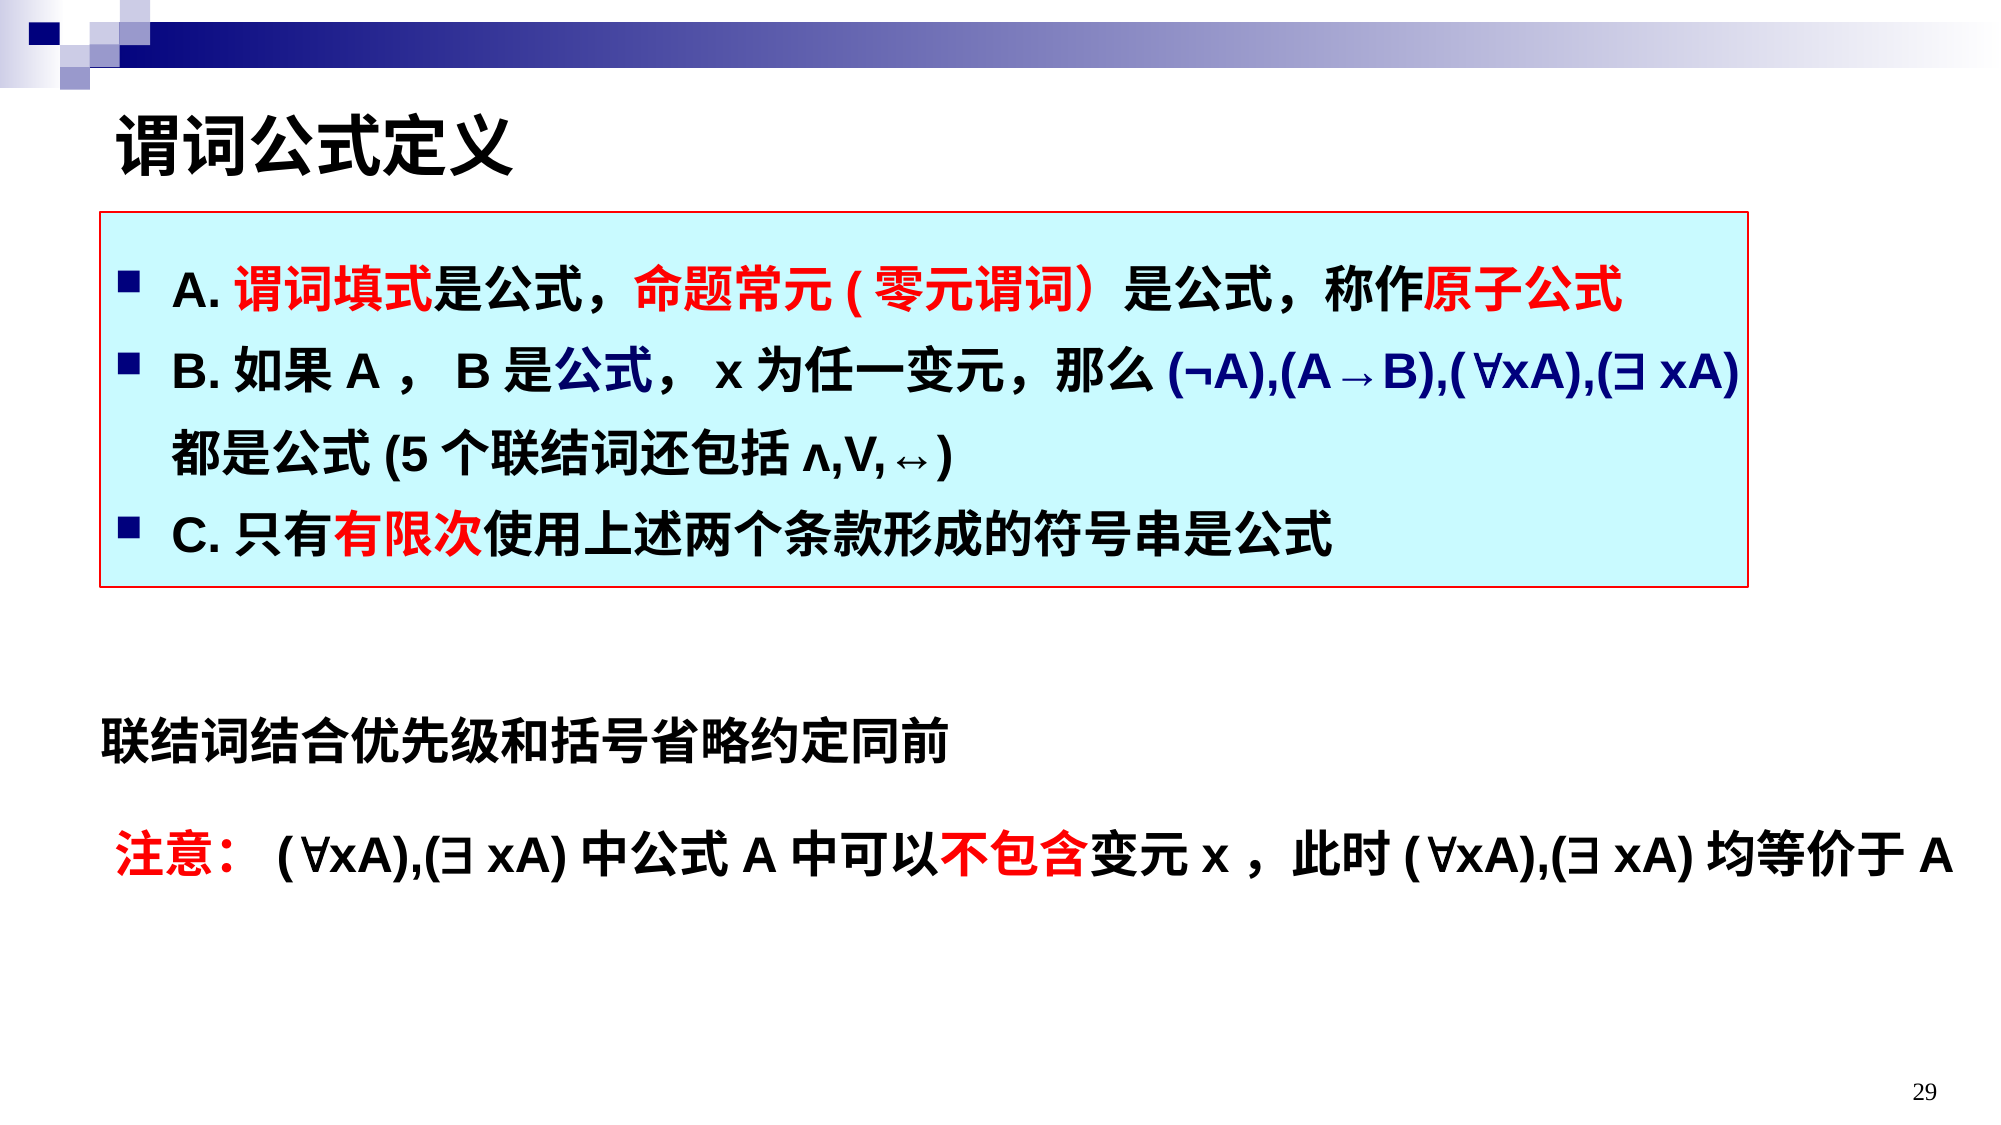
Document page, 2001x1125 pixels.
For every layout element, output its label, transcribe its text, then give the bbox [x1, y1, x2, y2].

text_box 联结词结合优先级和括号省略约定同前 [85, 690, 1890, 778]
text_box [99, 213, 1749, 237]
list A.谓词填式是公式，命题常元(零元谓词）是公式，称作原子公式 B.如果A，B是公式，x为任一变元，那么(¬A),(A→B),(xA),( xA) 都是公式(5个联结词还包括ʌ,V,↔) C.只有有限次使用上述两个条款形成的符号串是公式 [99, 237, 1779, 588]
text_box 注意：(xA),( xA)中公式A中可以不包含变元x，此时(xA),( xA)均等价于A [99, 803, 1977, 891]
title 谓词公式定义 [99, 75, 1900, 213]
footer 29 [1883, 1074, 1967, 1113]
